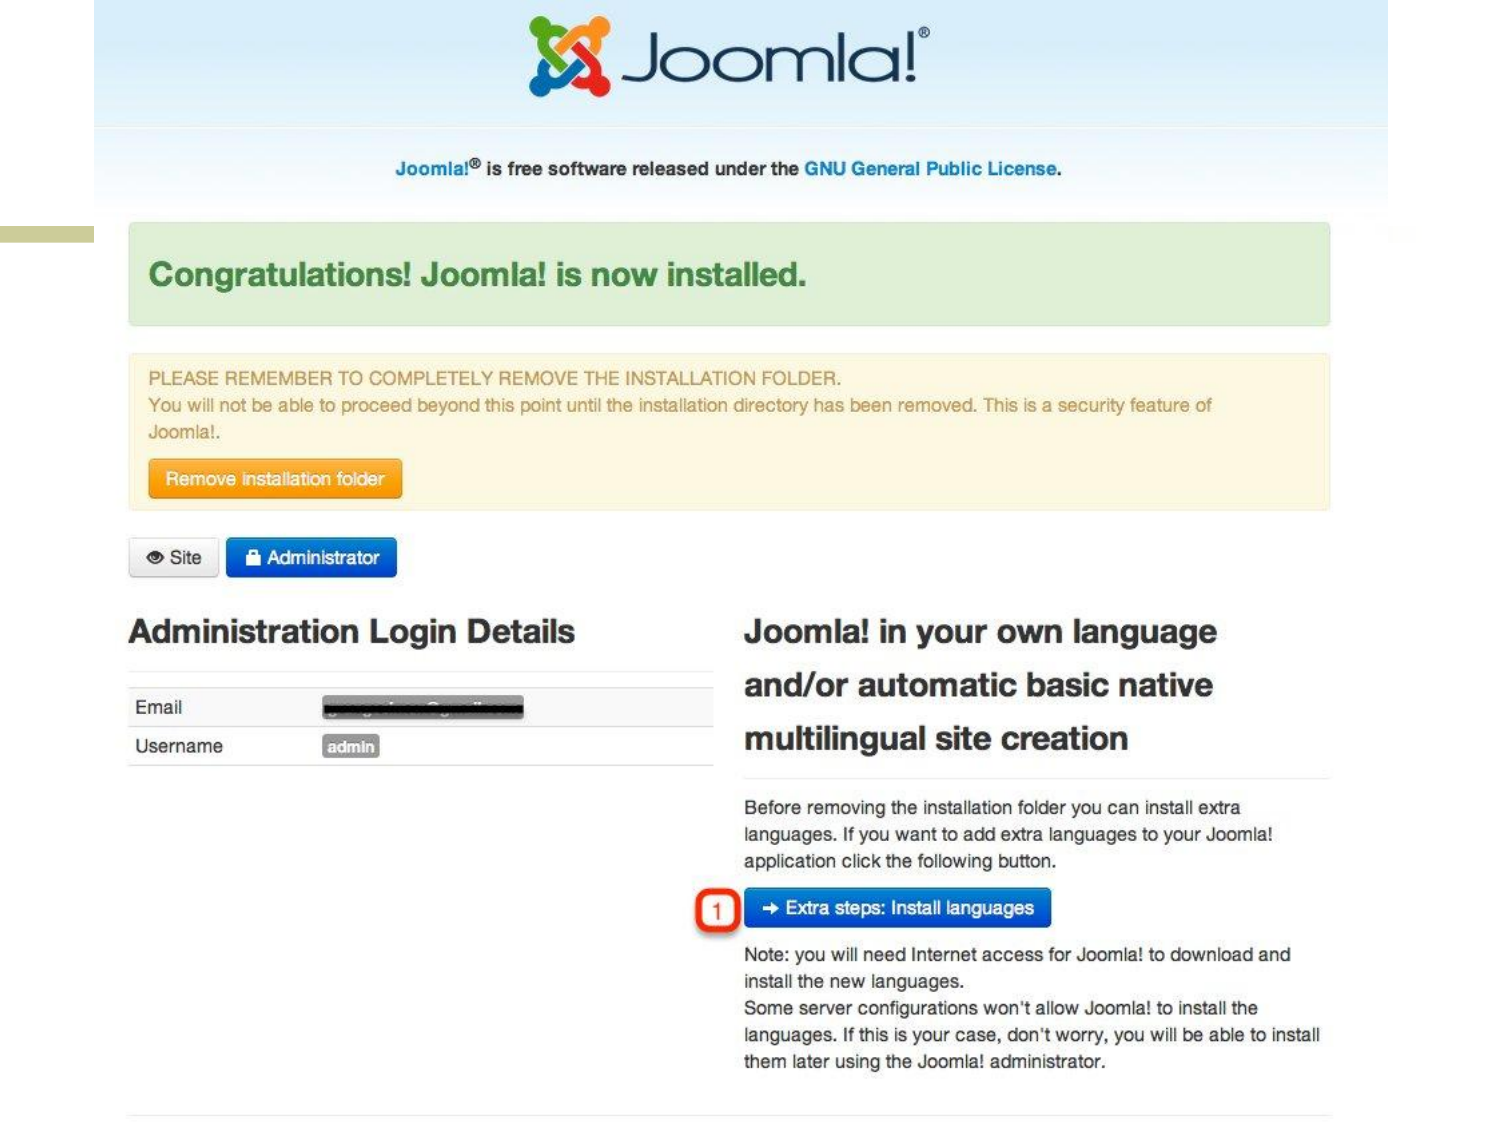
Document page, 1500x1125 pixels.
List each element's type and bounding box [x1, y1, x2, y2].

picture [93, 0, 1388, 1125]
